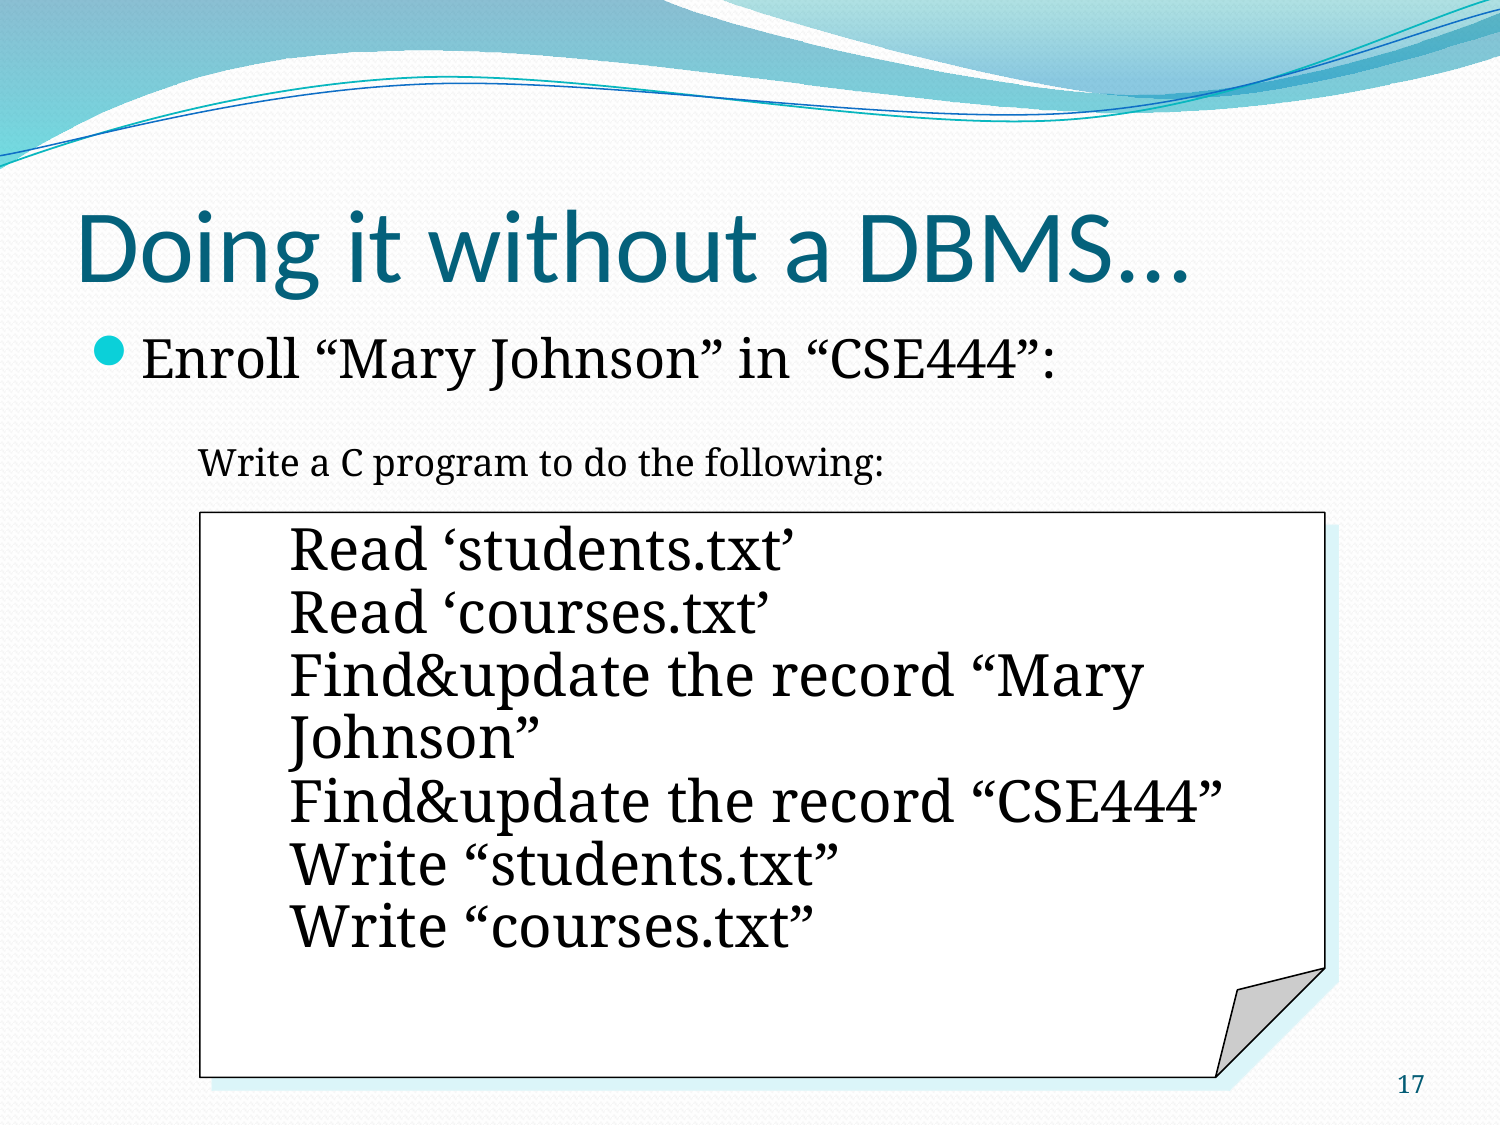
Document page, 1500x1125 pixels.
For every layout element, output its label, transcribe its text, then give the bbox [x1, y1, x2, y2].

text_box Write a C program to do the following: [182, 431, 901, 492]
title Doing it without a DBMS... [75, 115, 1425, 303]
slide_number 17 [1299, 1042, 1425, 1103]
list Enroll “Mary Johnson” in “CSE444”: [75, 317, 1425, 1038]
text_box Read ‘students.txt’ Read ‘courses.txt’ Find&update the record “Mary Johnson” Find&update the record “CSE444” Write “students.txt” Write “courses.txt” [199, 512, 1325, 1078]
